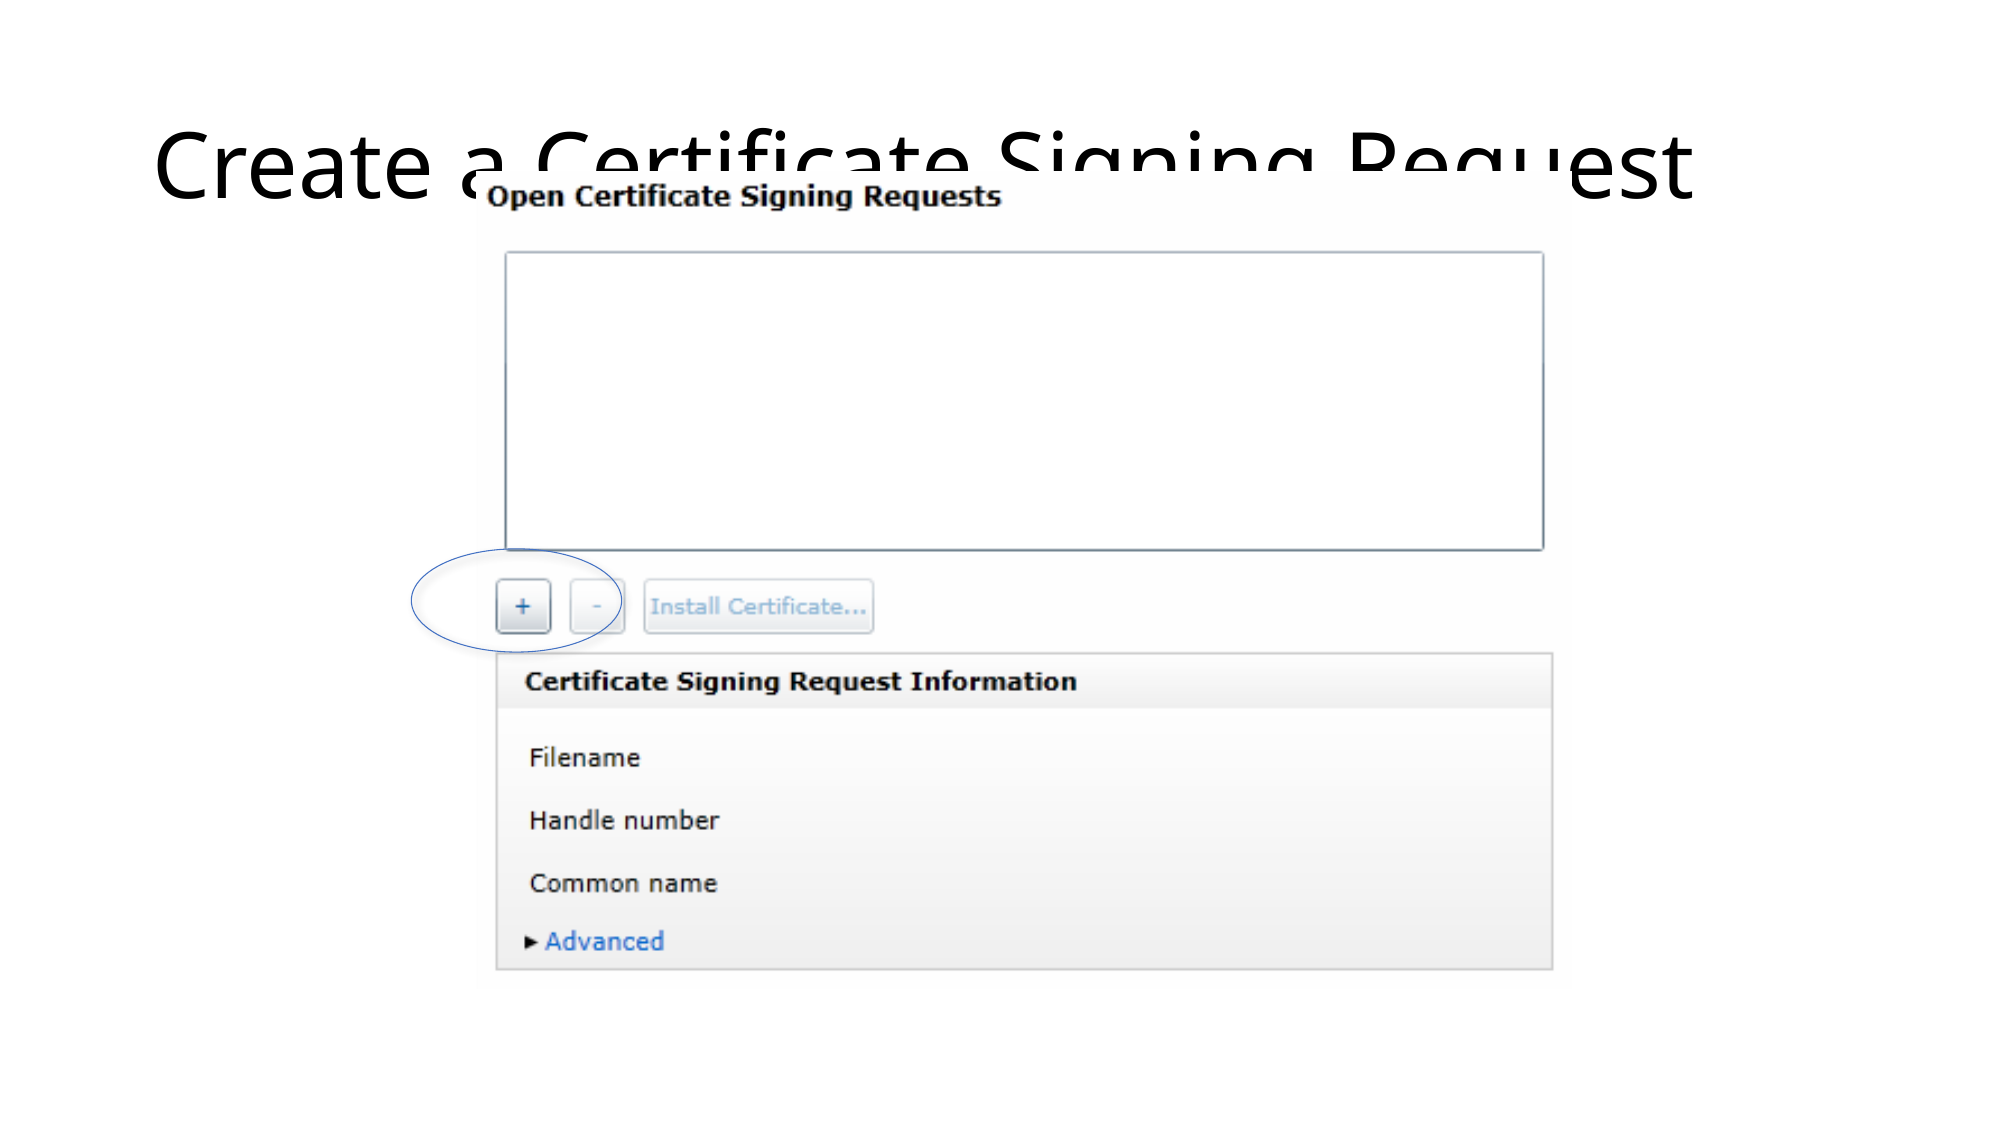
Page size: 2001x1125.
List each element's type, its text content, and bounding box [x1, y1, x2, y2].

picture [476, 171, 1572, 990]
text_box [410, 552, 476, 649]
title Create a Certificate Signing Request [137, 59, 1863, 278]
